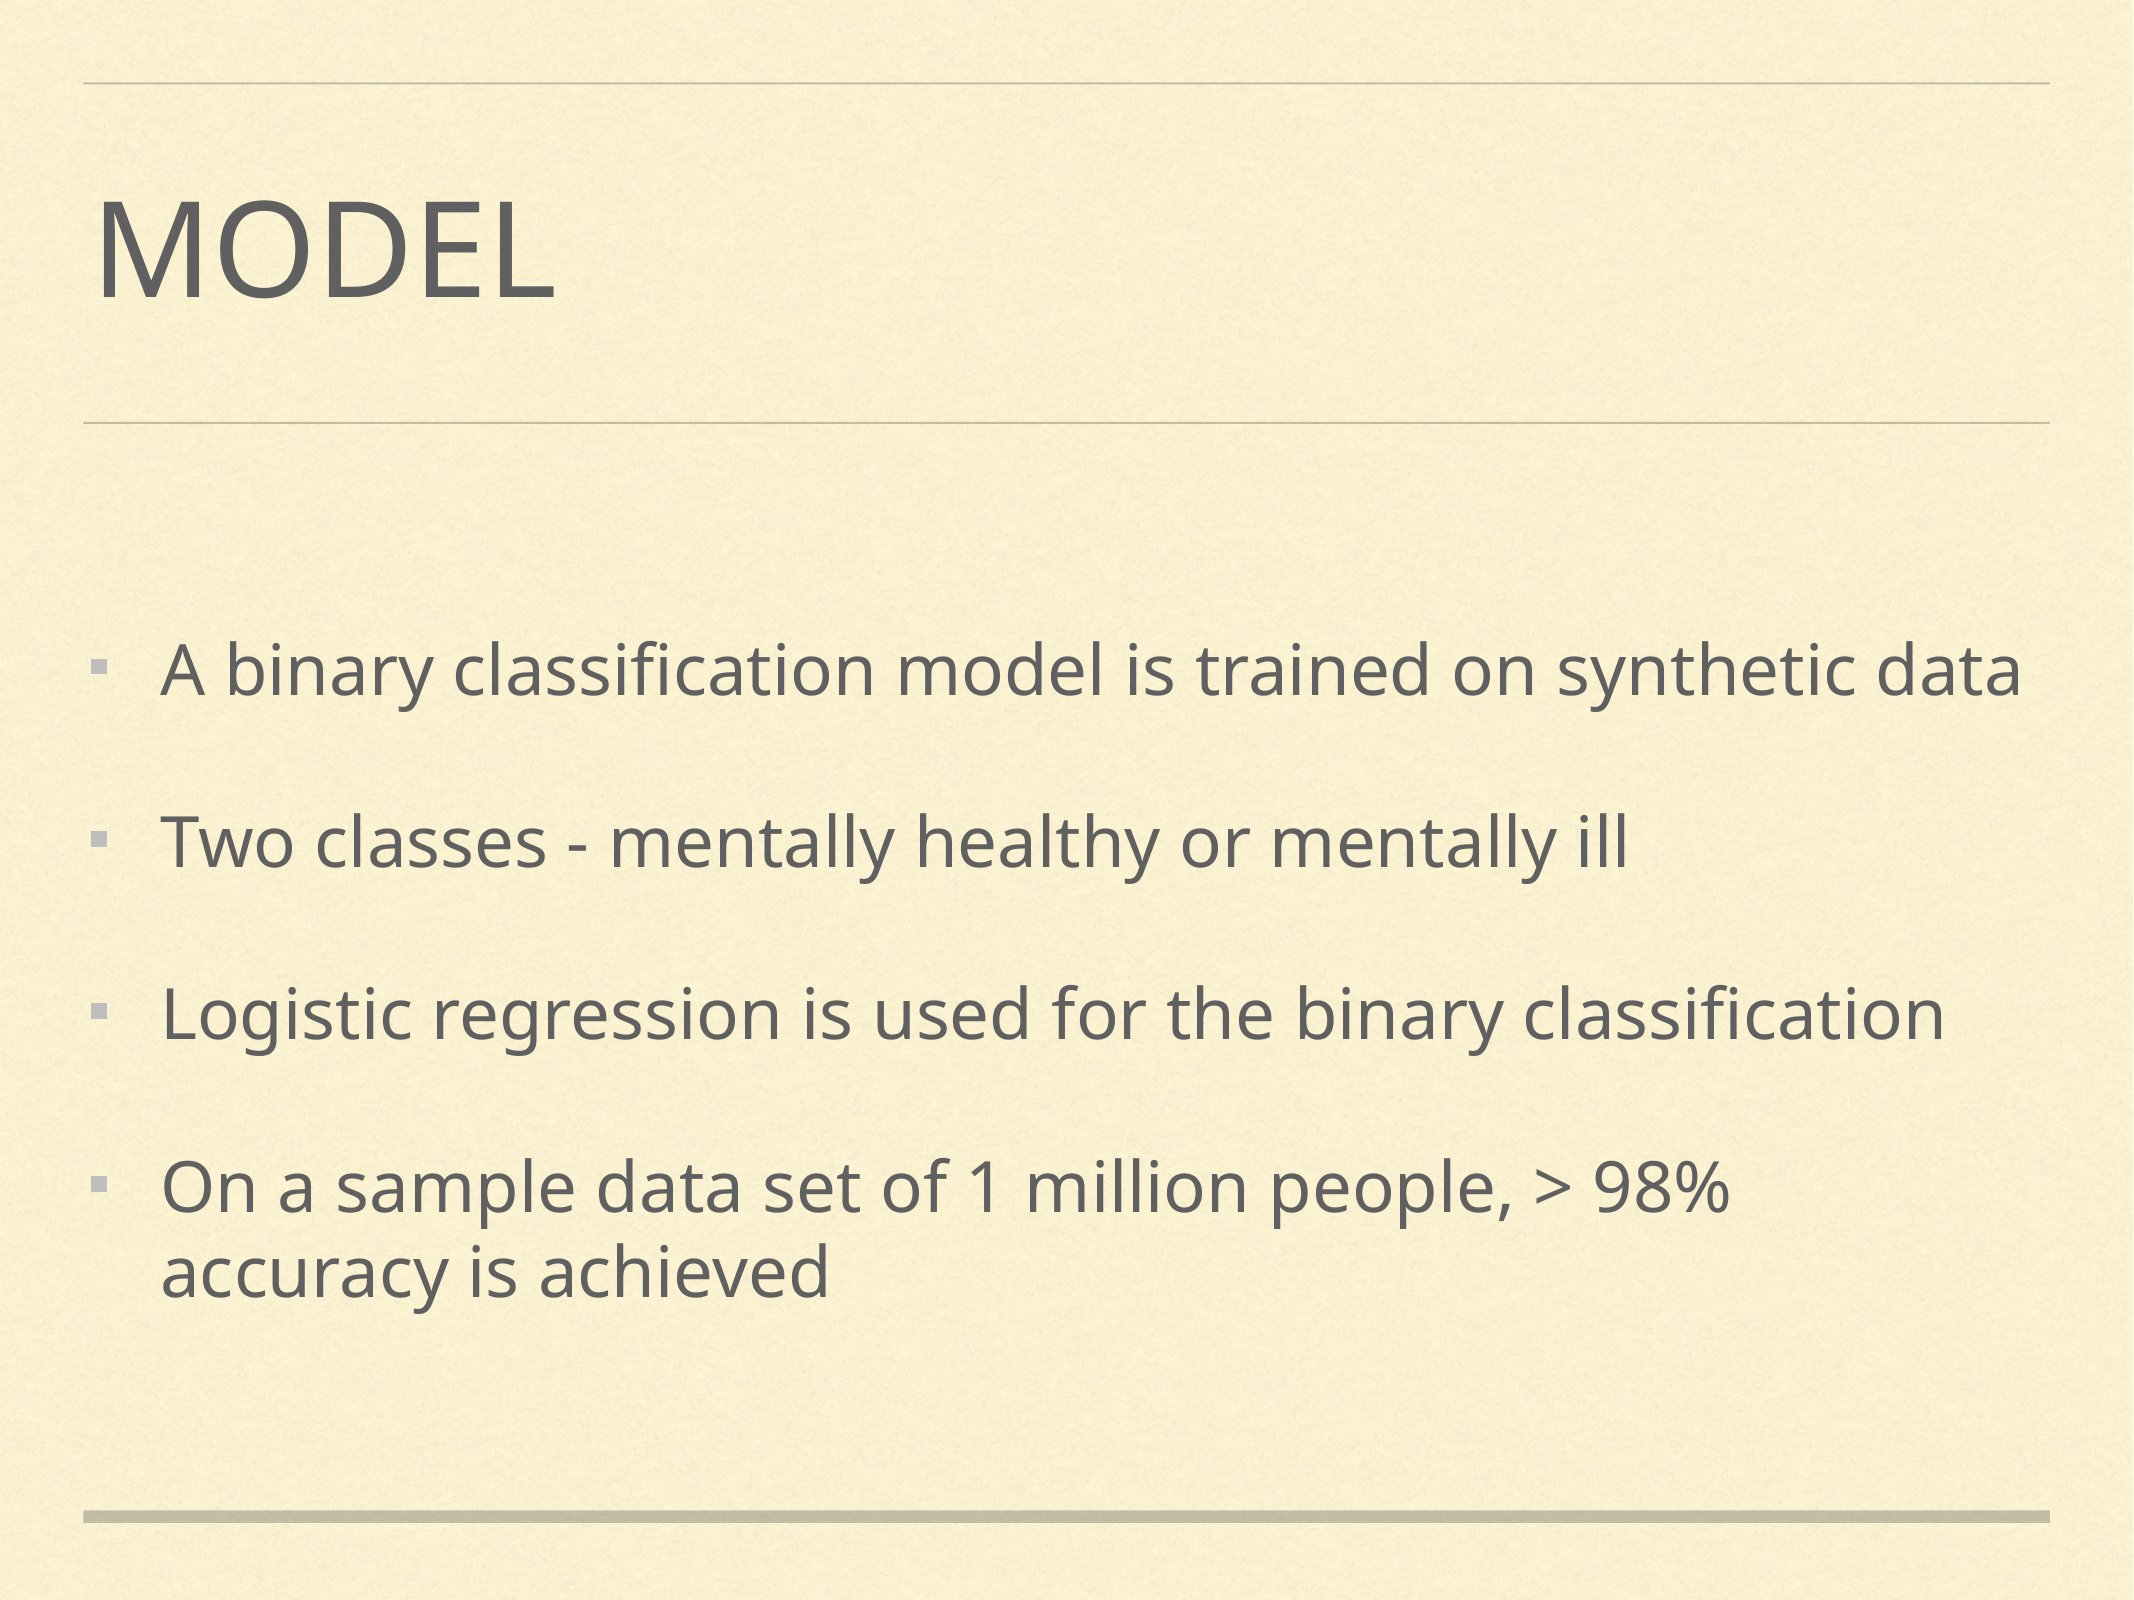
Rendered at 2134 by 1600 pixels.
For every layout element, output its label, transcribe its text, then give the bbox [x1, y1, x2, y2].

list A binary classification model is trained on synthetic data Two classes - mentally healthy or mentally ill Logistic regression is used for the binary classification On a sample data set of 1 million people, > 98% accuracy is achieved [82, 497, 2051, 1438]
title Model [82, 97, 2051, 411]
picture [0, 0, 2134, 1600]
